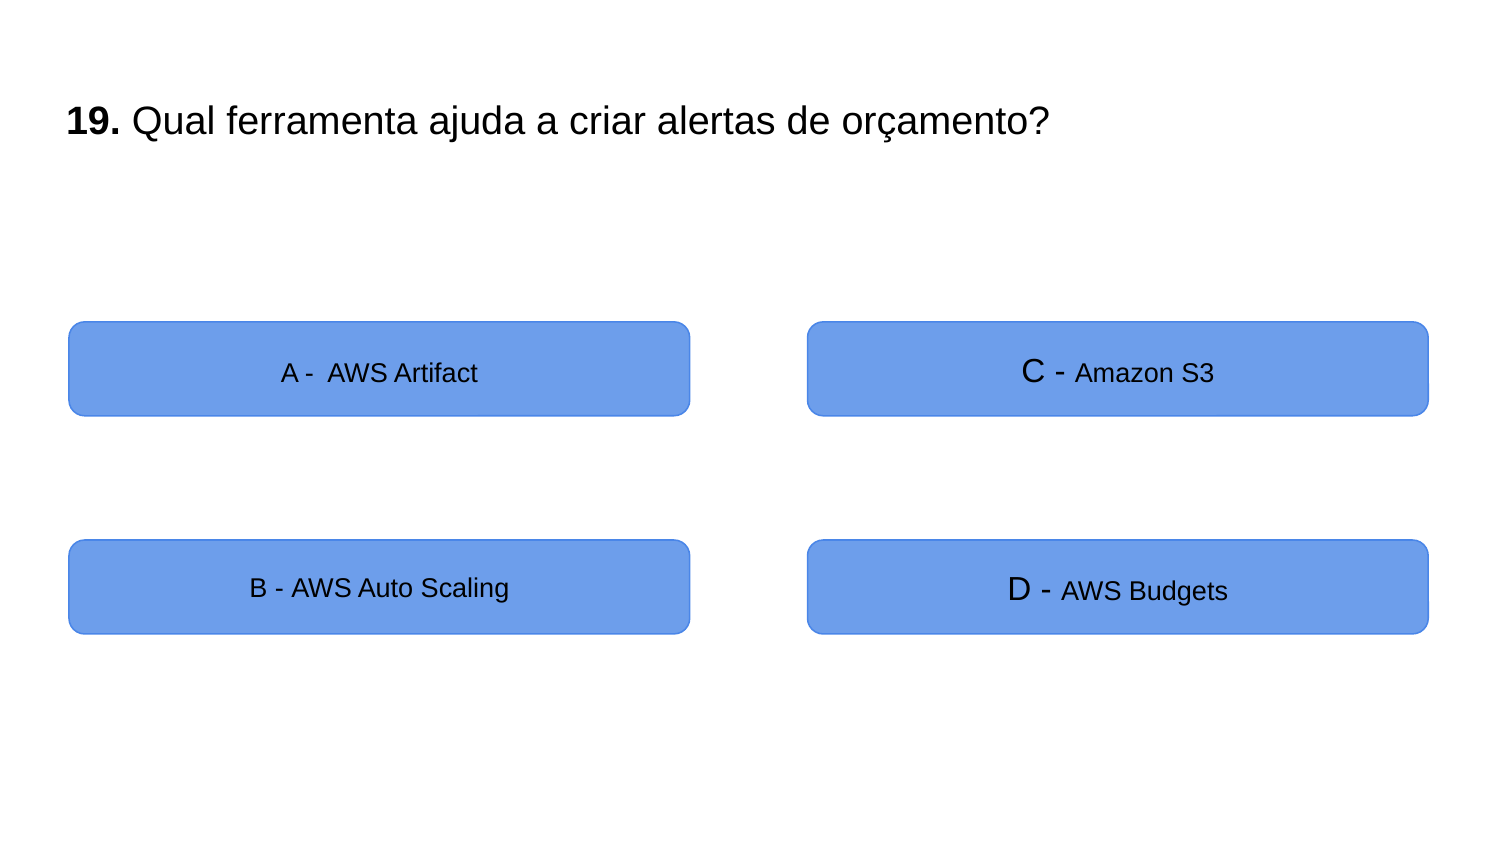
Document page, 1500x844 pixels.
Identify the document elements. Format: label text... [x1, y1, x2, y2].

text_box A - AWS Artifact [68, 321, 690, 416]
text_box D - AWS Budgets [807, 540, 1429, 634]
title 19. Qual ferramenta ajuda a criar alertas de orçamento? [51, 72, 1449, 167]
text_box C - Amazon S3 [807, 321, 1429, 416]
text_box B - AWS Auto Scaling [68, 540, 690, 634]
